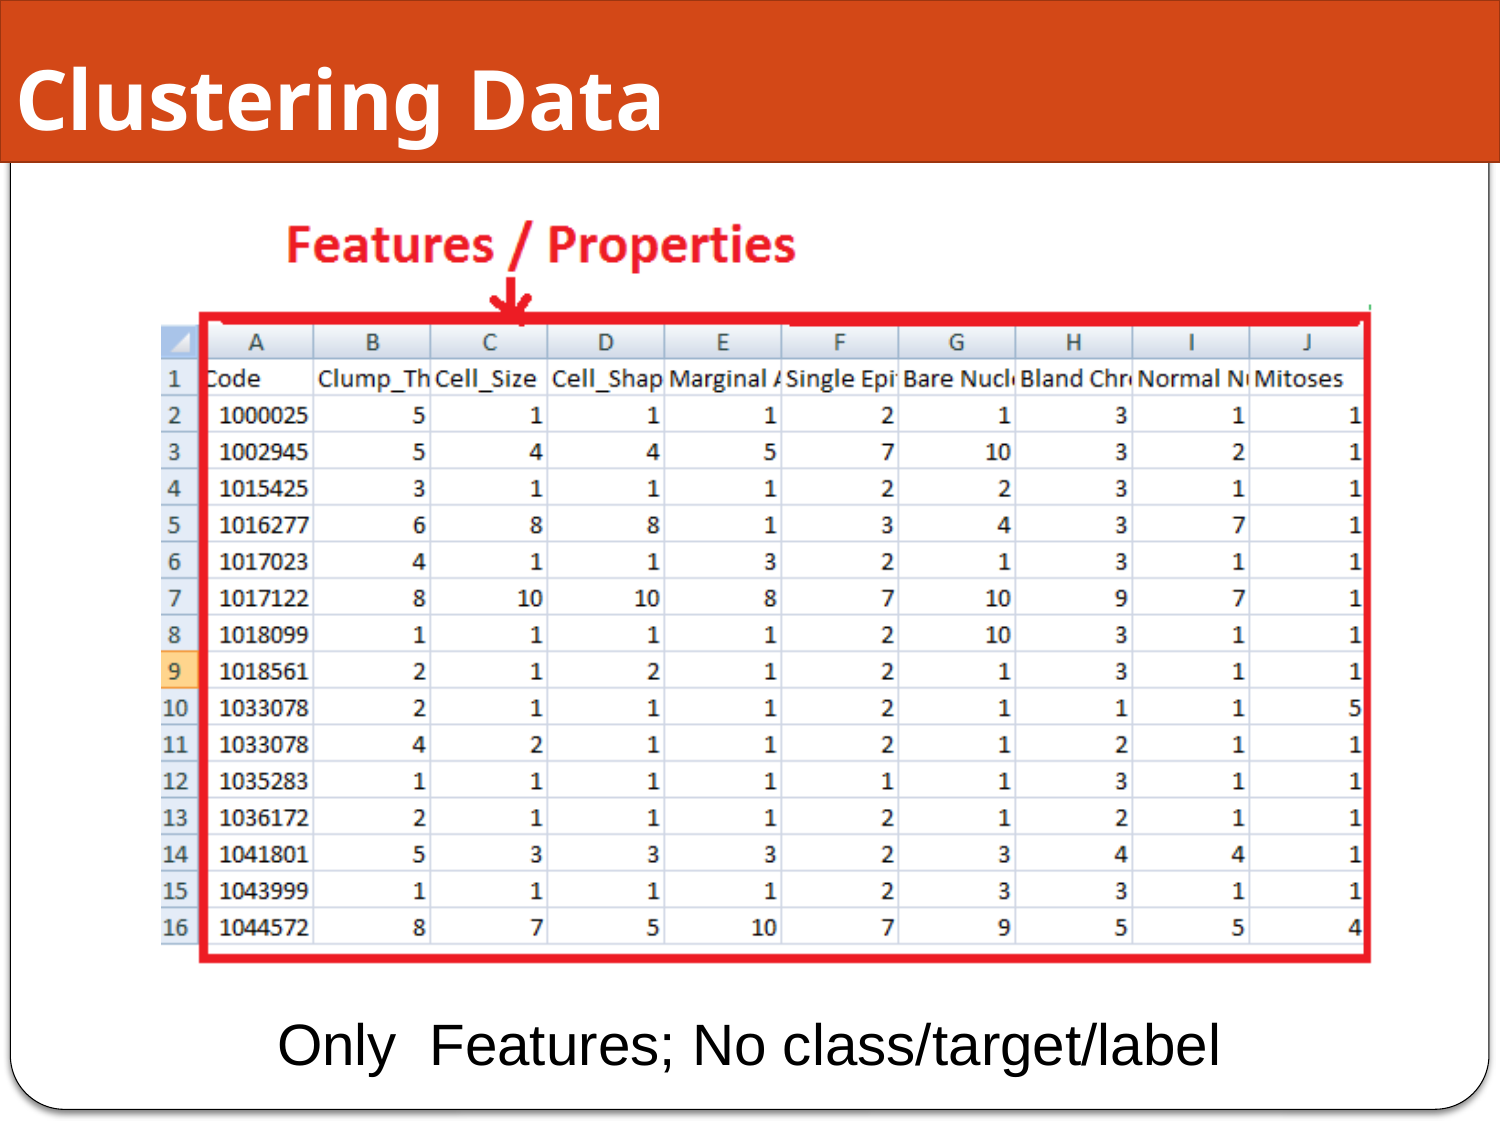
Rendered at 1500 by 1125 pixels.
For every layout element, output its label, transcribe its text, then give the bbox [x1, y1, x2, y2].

text_box Only Features; No class/target/label [262, 999, 1375, 1085]
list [161, 208, 1376, 970]
title Clustering Data [0, 0, 1500, 163]
